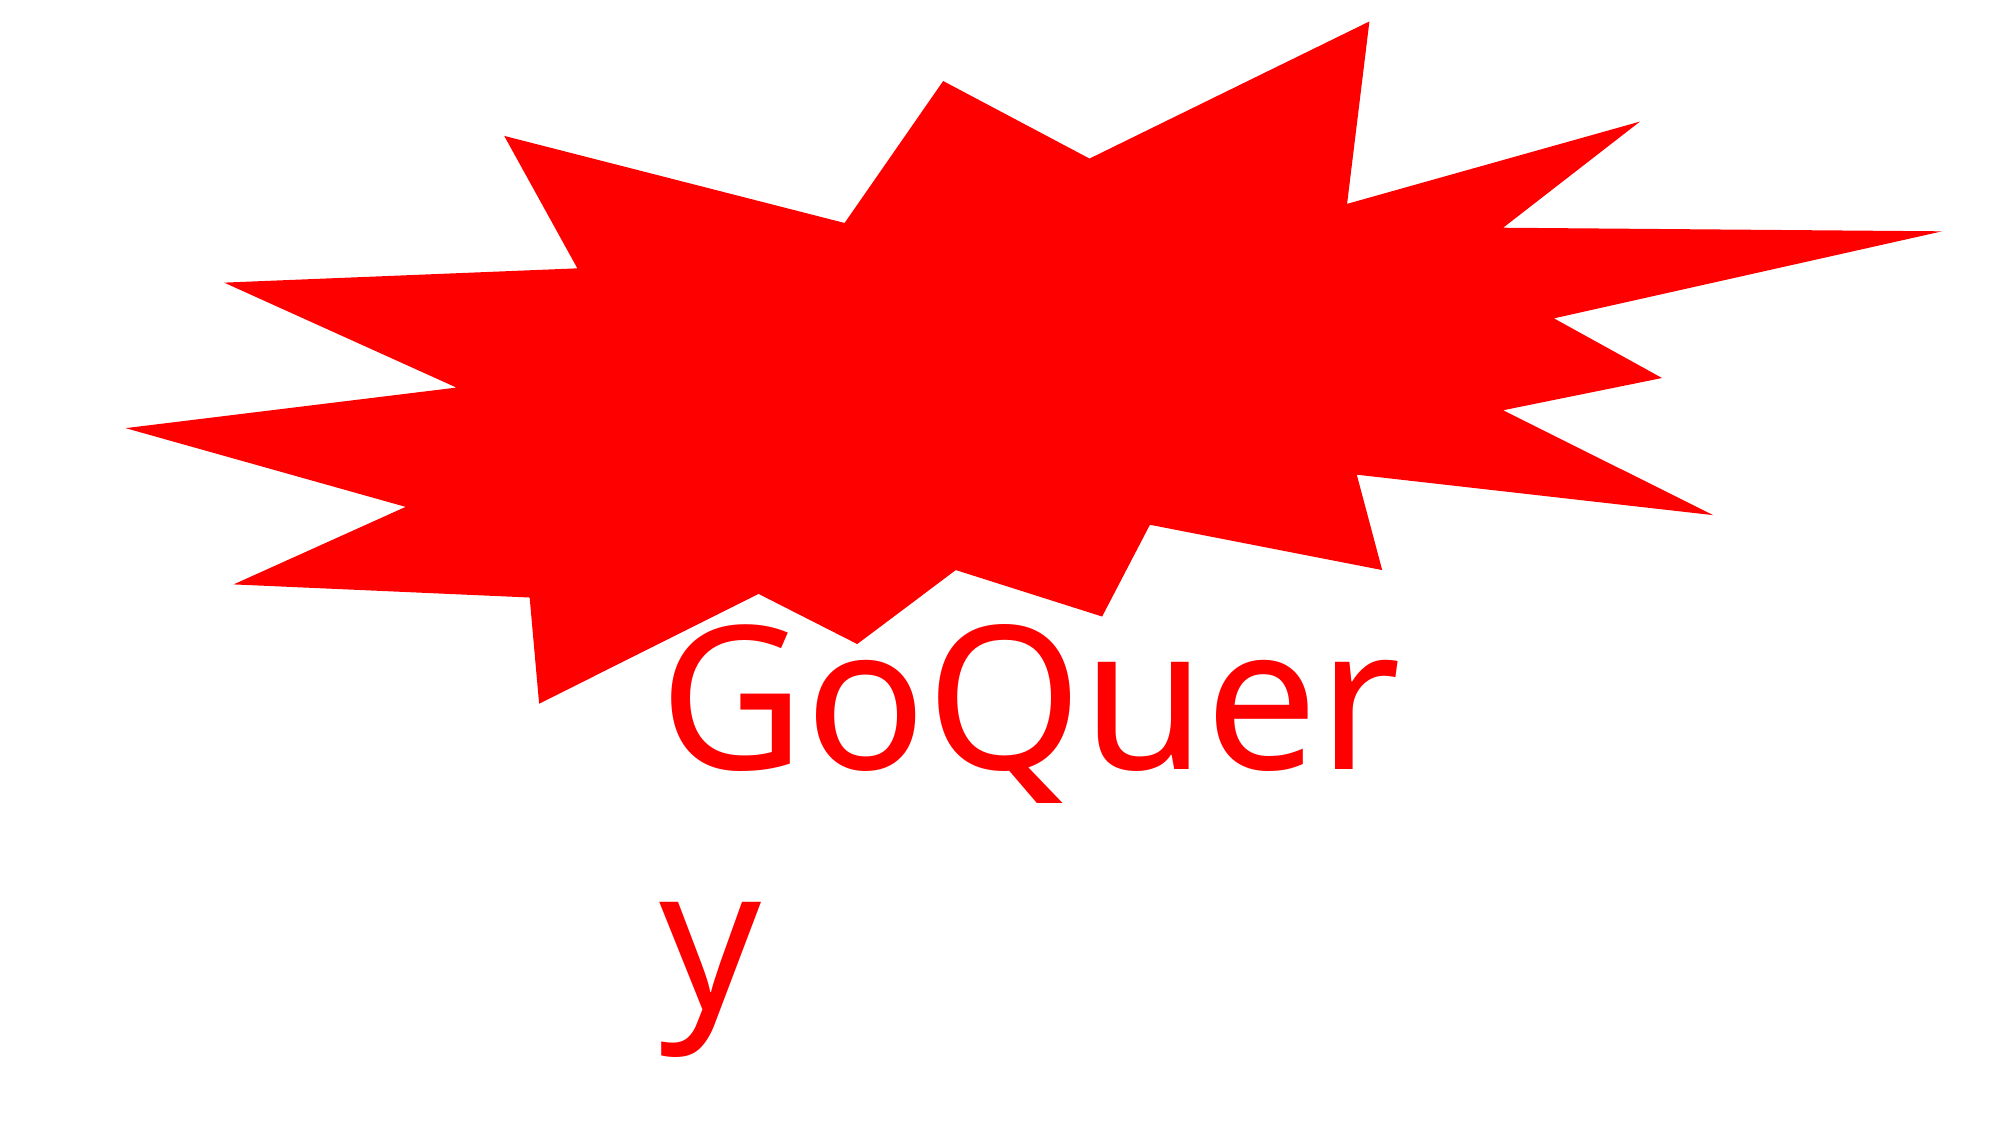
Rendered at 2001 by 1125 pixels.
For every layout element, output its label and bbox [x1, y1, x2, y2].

text_box [125, 21, 1943, 820]
